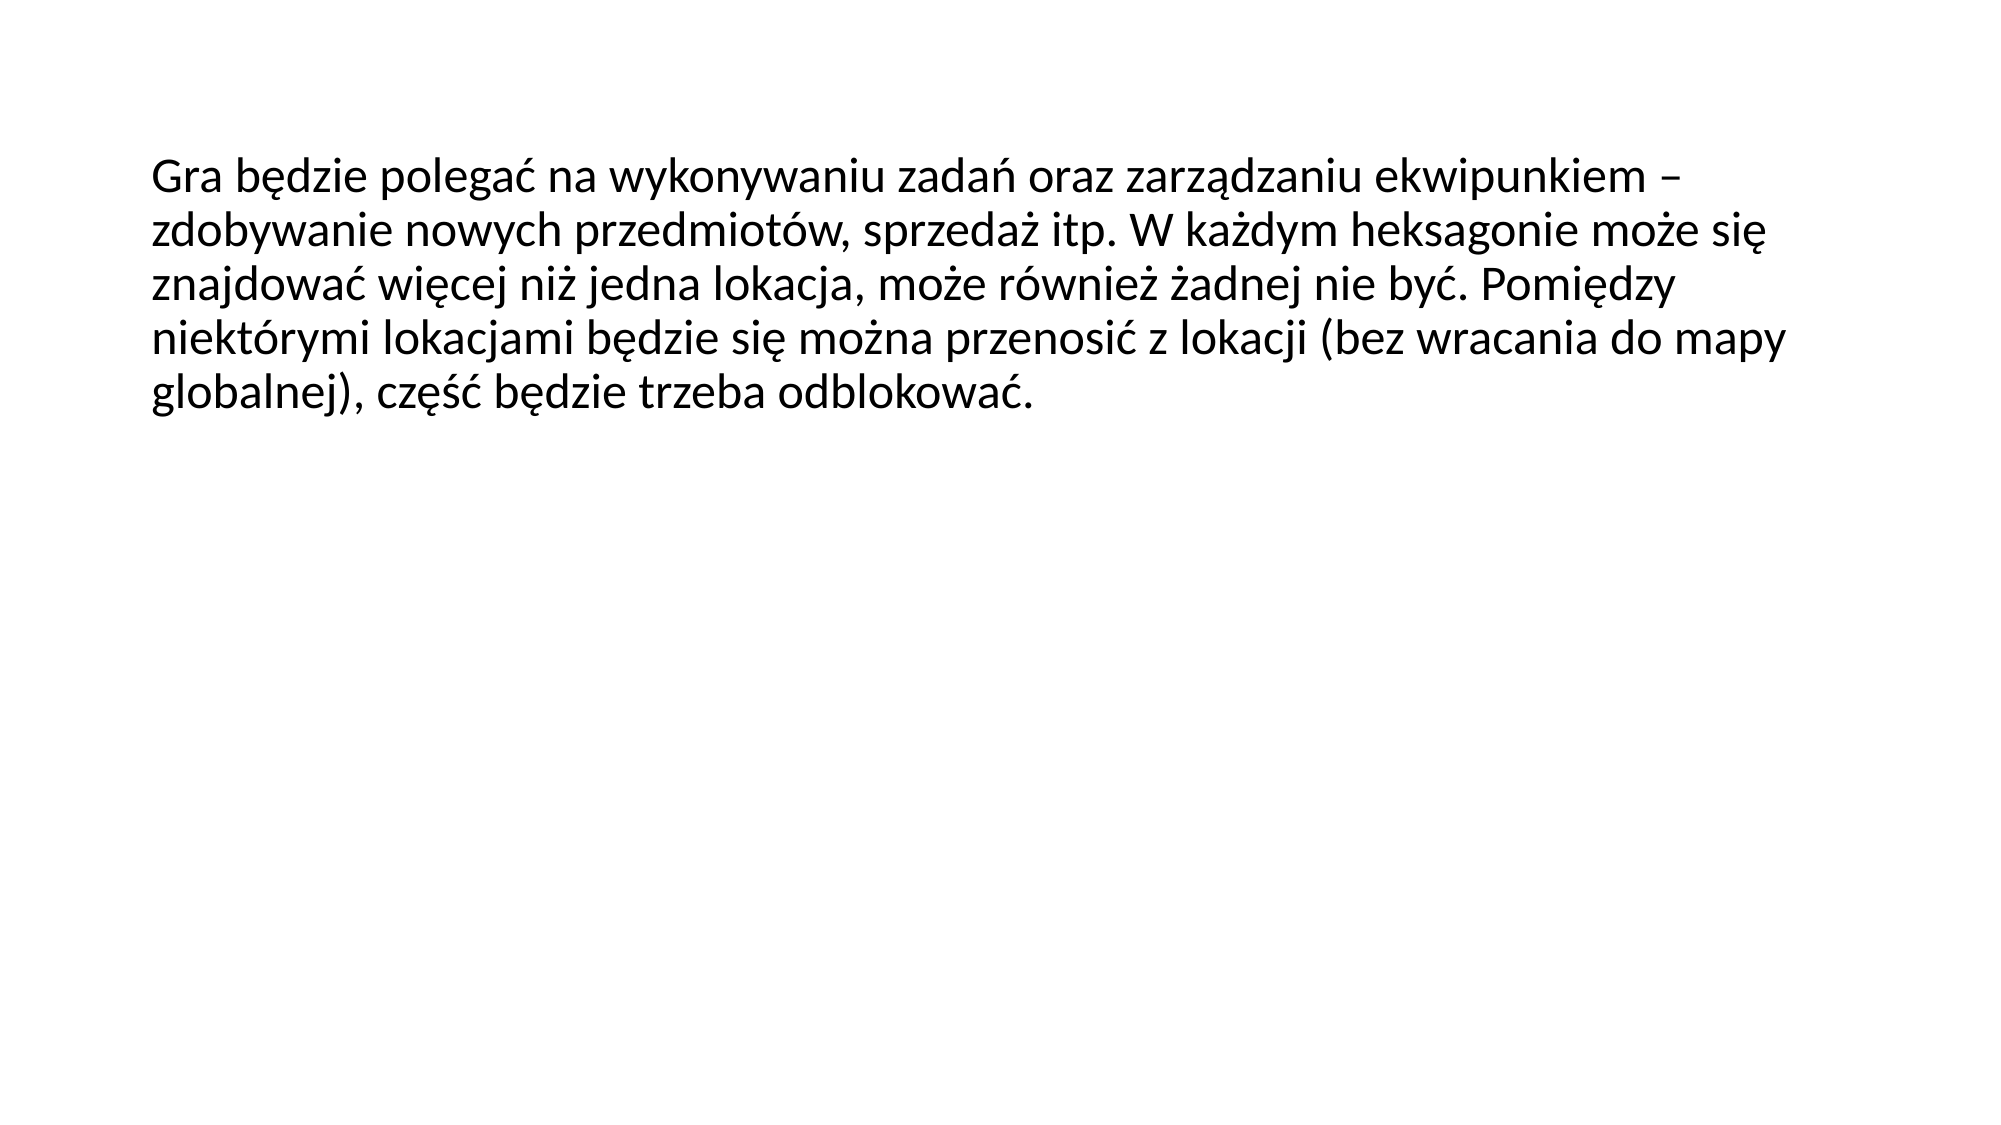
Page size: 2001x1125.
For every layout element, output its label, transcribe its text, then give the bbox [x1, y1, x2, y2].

list Gra będzie polegać na wykonywaniu zadań oraz zarządzaniu ekwipunkiem – zdobywanie nowych przedmiotów, sprzedaż itp. W każdym heksagonie może się znajdować więcej niż jedna lokacja, może również żadnej nie być. Pomiędzy niektórymi lokacjami będzie się można przenosić z lokacji (bez wracania do mapy globalnej), część będzie trzeba odblokować. [136, 142, 1862, 999]
